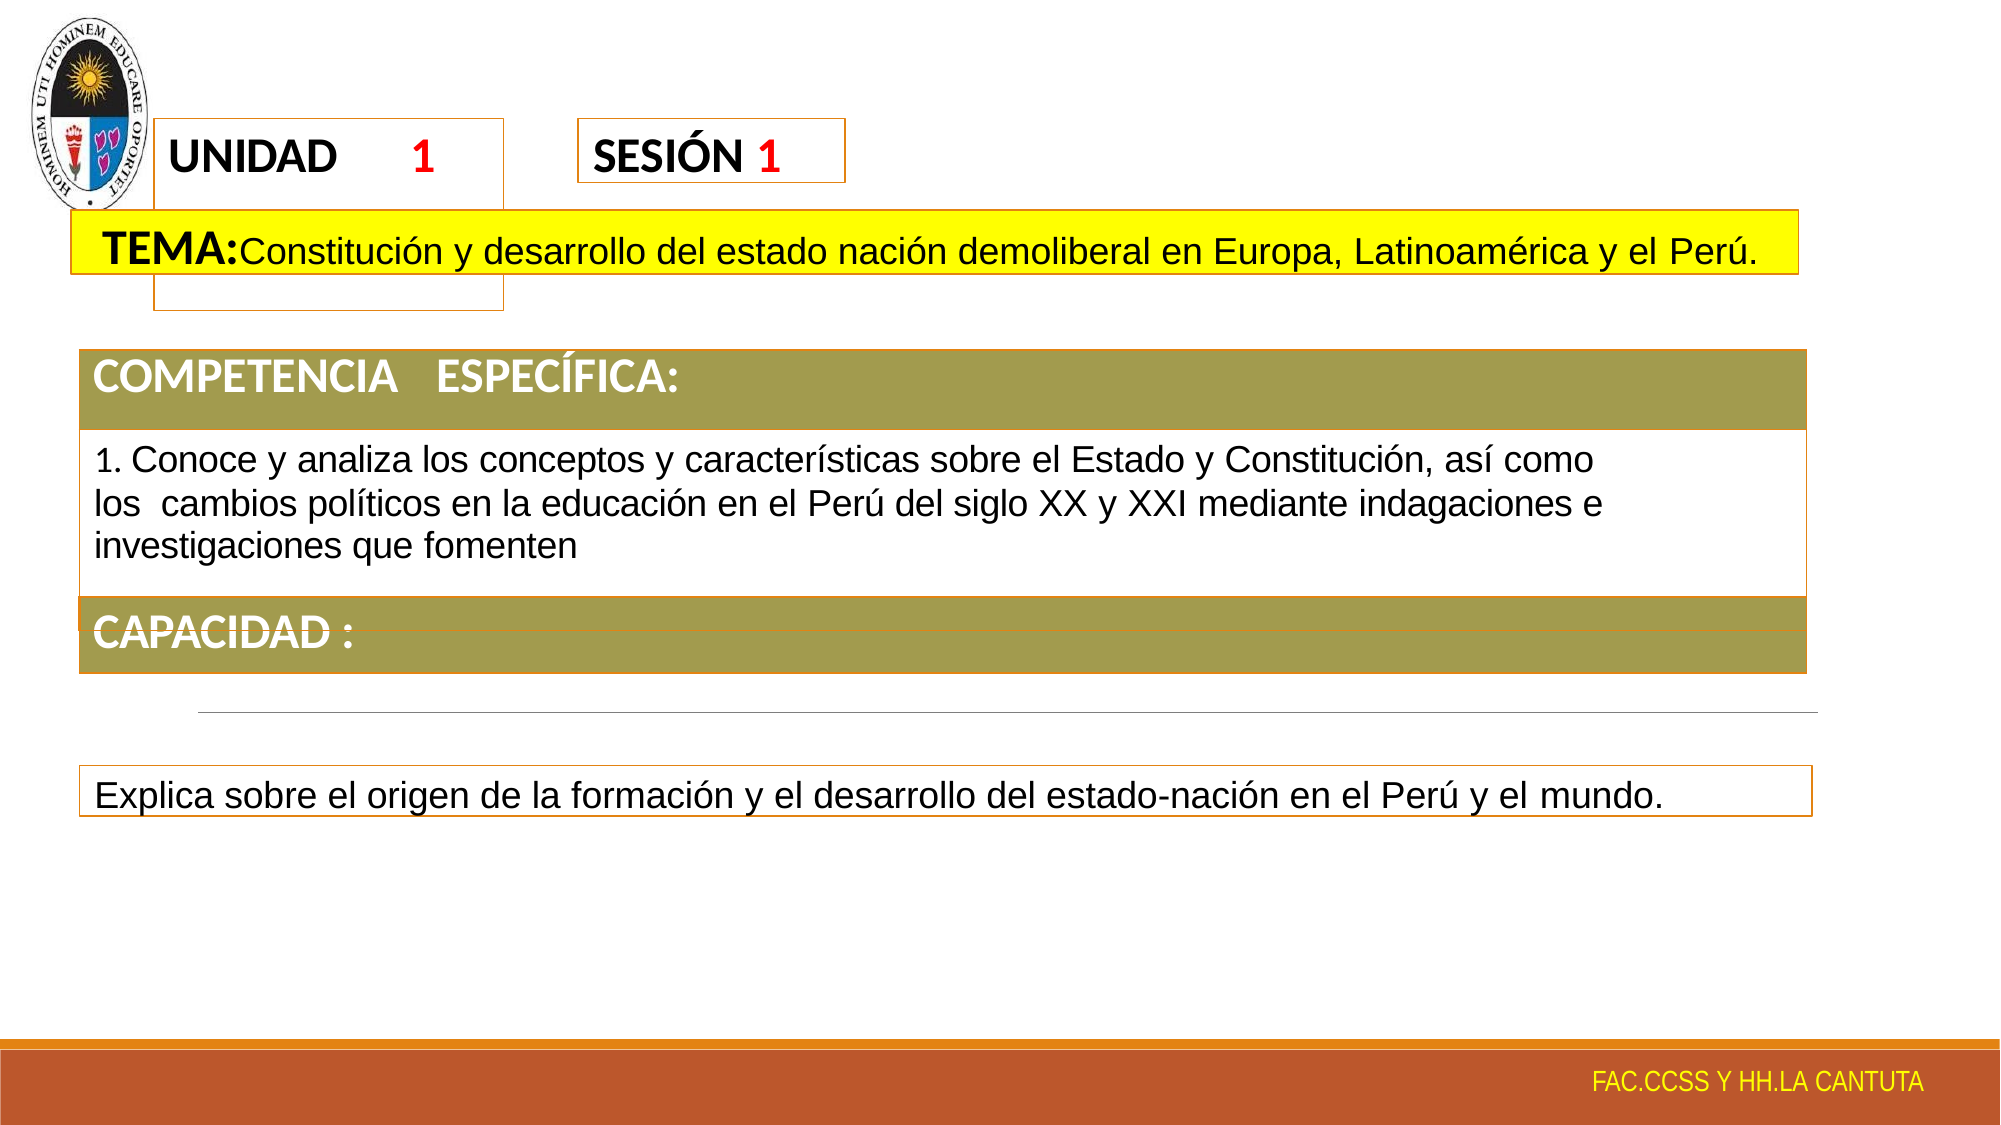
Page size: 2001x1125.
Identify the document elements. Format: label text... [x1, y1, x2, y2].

text_box SESIÓN 1 [577, 118, 845, 183]
picture [26, 13, 153, 215]
title UNIDAD 1 [153, 118, 504, 209]
footer FAC.CCSS Y HH.LA CANTUTA [1590, 1061, 1929, 1125]
text_box TEMA:Constitución y desarrollo del estado nación demoliberal en Europa, Latinoamérica y el Perú. [71, 209, 1799, 275]
text_box Explica sobre el origen de la formación y el desarrollo del estado-nación en el Perú y el mundo. [79, 765, 1813, 816]
table_cell [81, 598, 1806, 630]
table_header COMPETENCIA ESPECÍFICA: [80, 351, 1806, 429]
table_cell CAPACIDAD : [80, 631, 1806, 672]
title UNIDAD 1 [153, 275, 504, 311]
table_cell 1. Conoce y analiza los conceptos y características sobre el Estado y Constitución, así como los cambios políticos en la educación en el Perú del siglo XX y XXI mediante indagaciones e investigaciones que fomenten [80, 430, 1806, 596]
